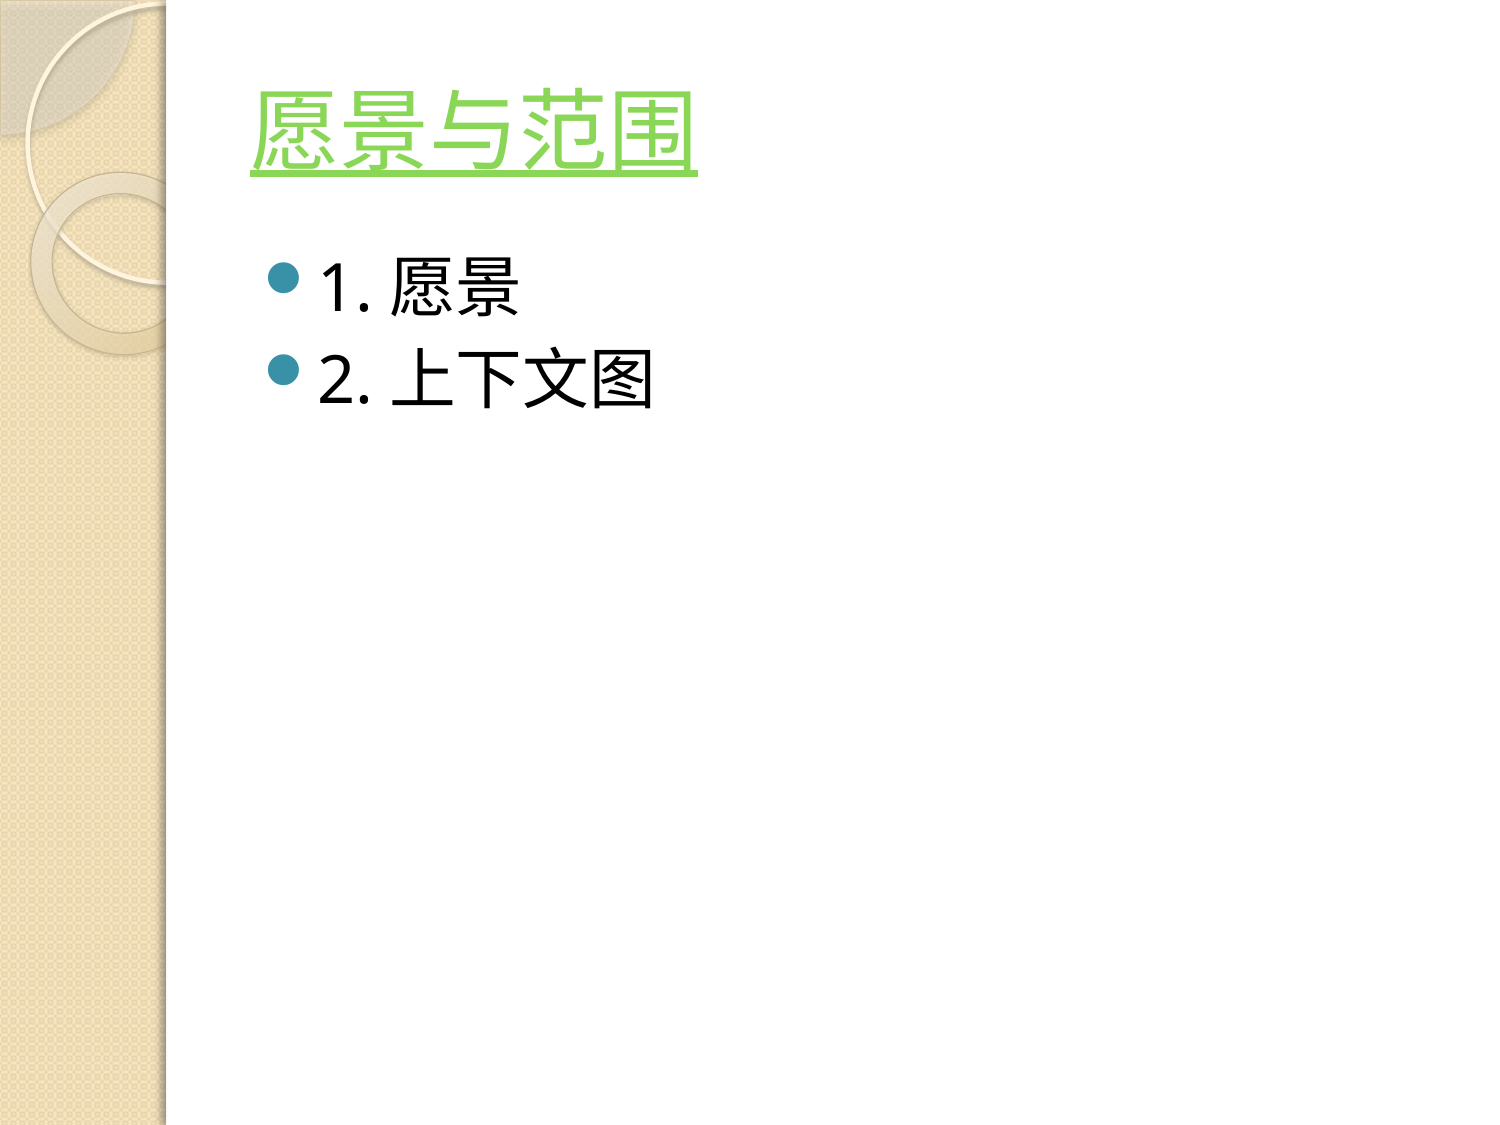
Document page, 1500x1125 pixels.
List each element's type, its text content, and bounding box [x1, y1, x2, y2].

title 愿景与范围 [235, 45, 1466, 233]
list 1.愿景 2.上下文图 [235, 237, 1466, 1025]
